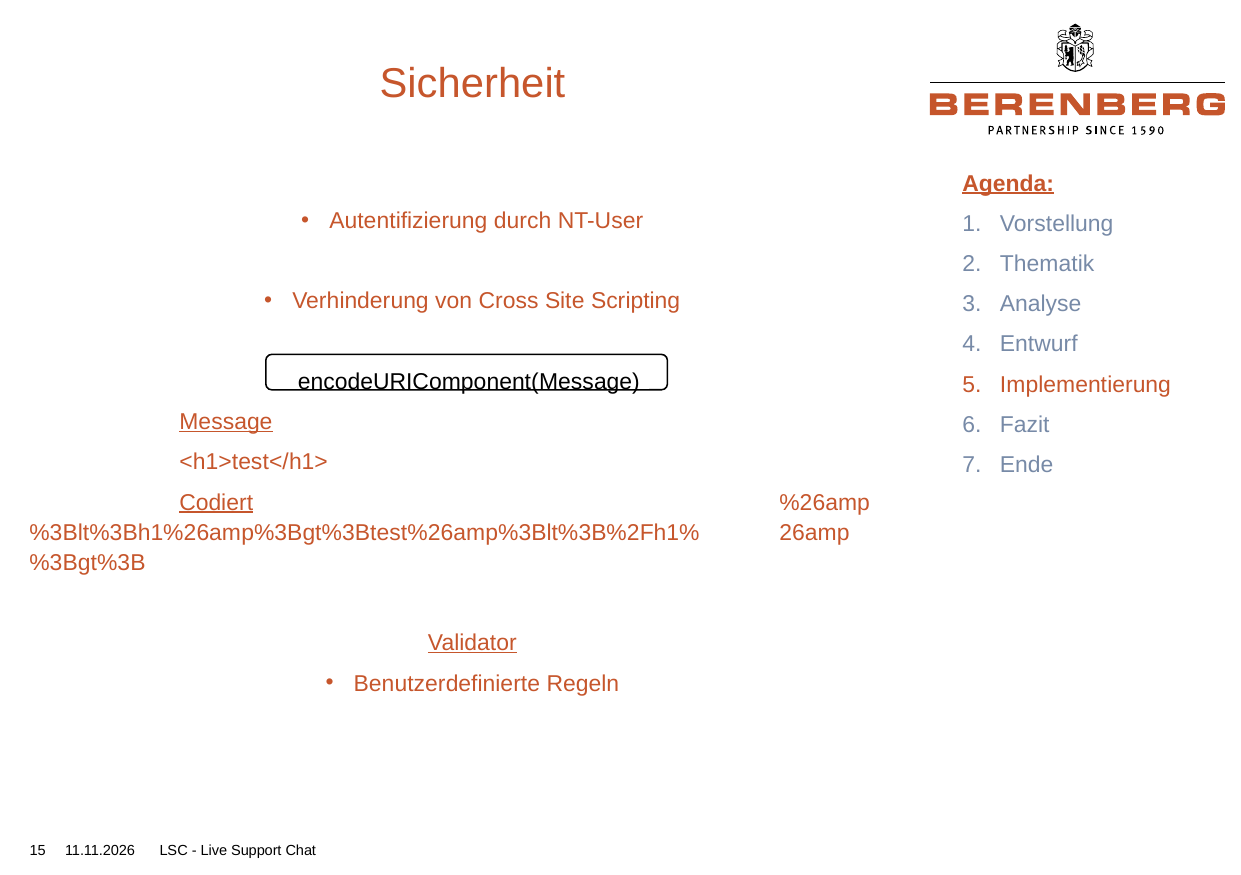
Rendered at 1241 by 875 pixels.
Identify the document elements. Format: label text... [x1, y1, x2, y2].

slide_number 15 [29, 841, 65, 862]
title Sicherheit [29, 23, 916, 107]
list Agenda: Vorstellung Thematik Analyse Entwurf Implementierung Fazit Ende [962, 165, 1211, 804]
list Autentifizierung durch NT-User Verhinderung von Cross Site Scripting encodeURIComponent(Message) Message <h1>test</h1> Codiert %26amp%3Blt%3Bh1%26amp%3Bgt%3Btest%26amp%3Blt%3B%2Fh1% 26amp%3Bgt%3B Validator Benutzerdefinierte Regeln [29, 165, 916, 804]
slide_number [65, 841, 159, 862]
text_box [263, 352, 670, 392]
footer LSC - Live Support Chat [159, 841, 916, 862]
